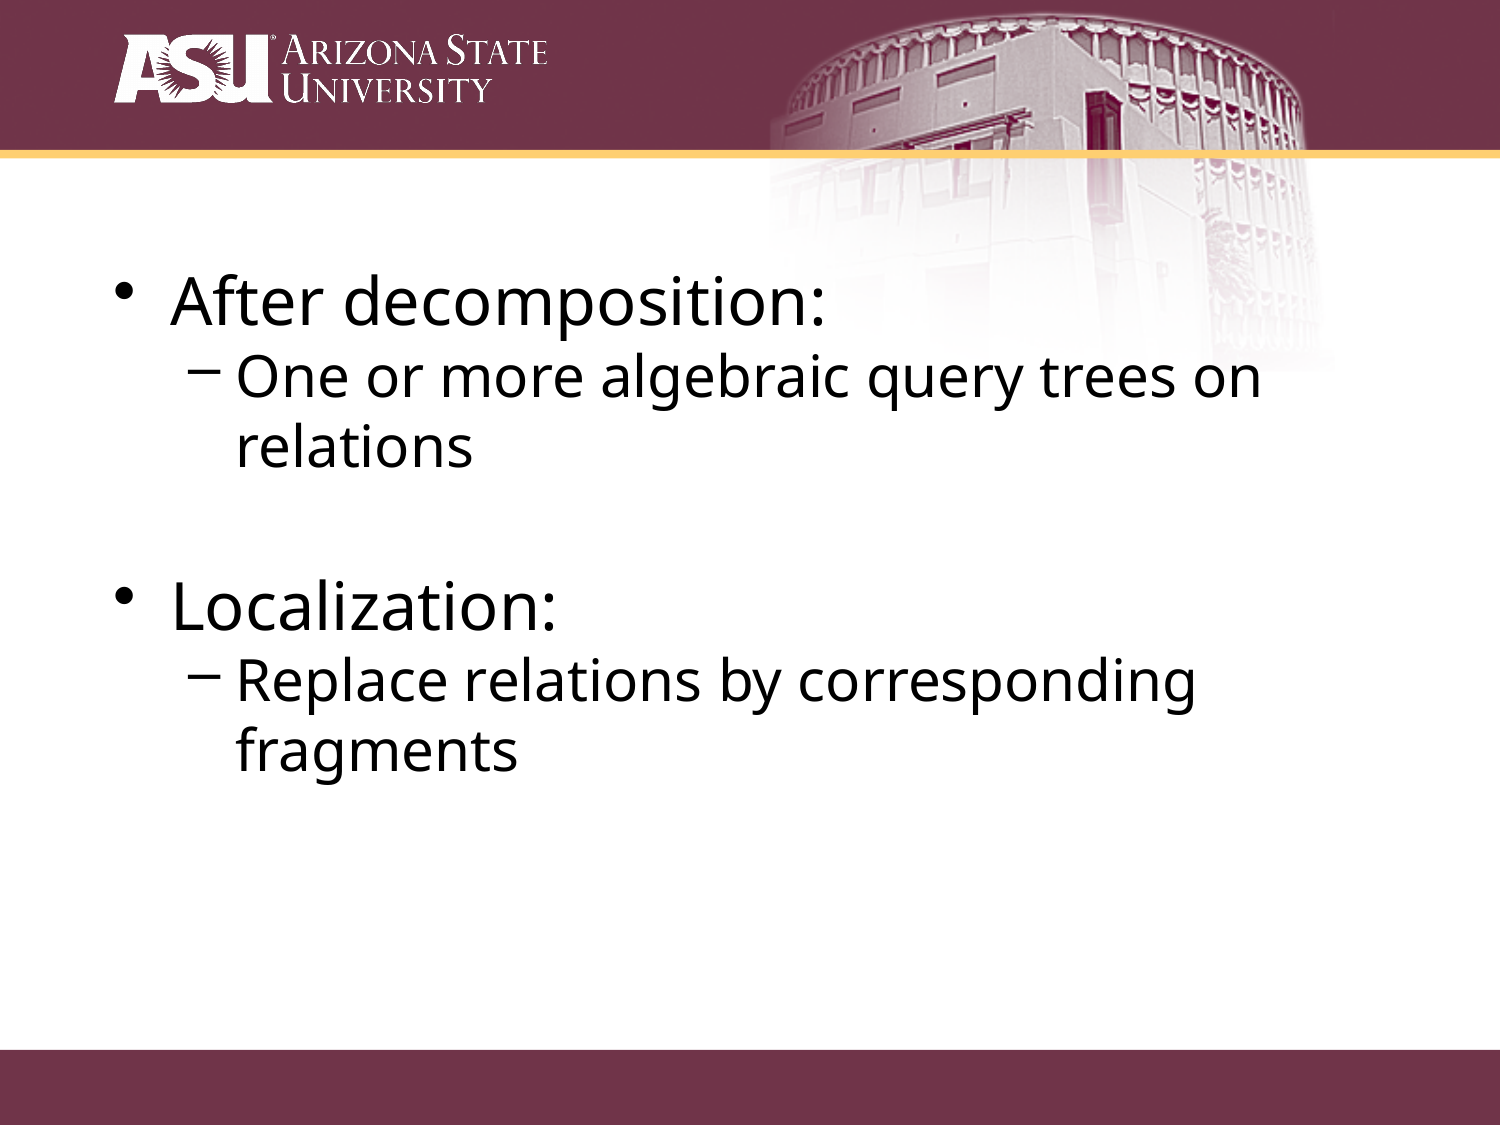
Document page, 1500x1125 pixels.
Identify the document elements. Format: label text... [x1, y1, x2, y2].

picture [0, 0, 1500, 149]
list After decomposition: One or more algebraic query trees on relations Localization: Replace relations by corresponding fragments [105, 251, 1382, 928]
picture [0, 159, 1500, 417]
